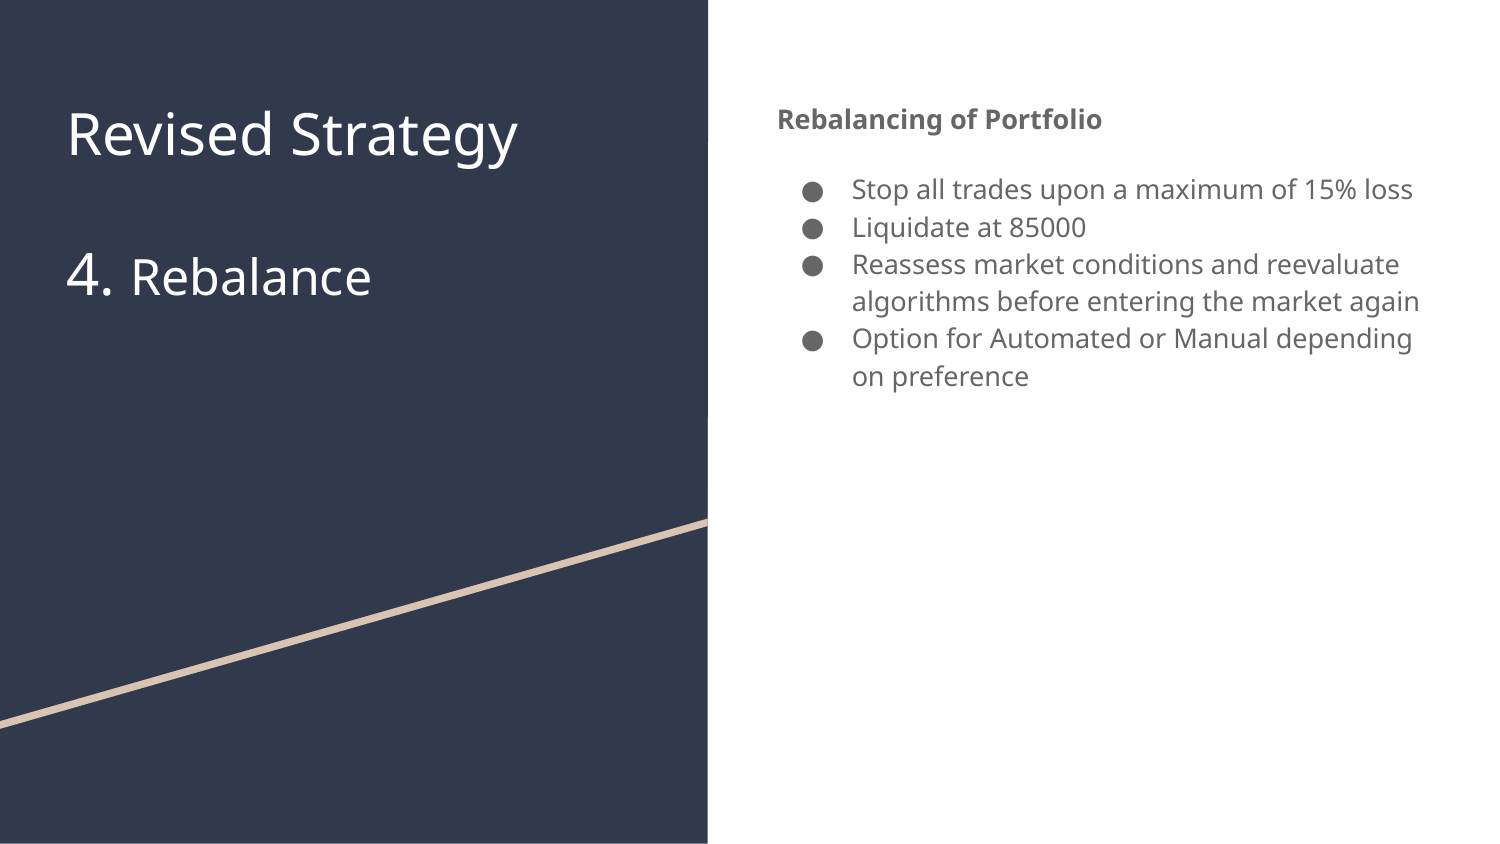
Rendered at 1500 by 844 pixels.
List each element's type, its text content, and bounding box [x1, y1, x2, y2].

title Revised Strategy 4. Rebalance [51, 82, 660, 494]
list Rebalancing of Portfolio Stop all trades upon a maximum of 15% loss Liquidate at 85000 Reassess market conditions and reevaluate algorithms before entering the market again Option for Automated or Manual depending on preference [761, 82, 1446, 755]
